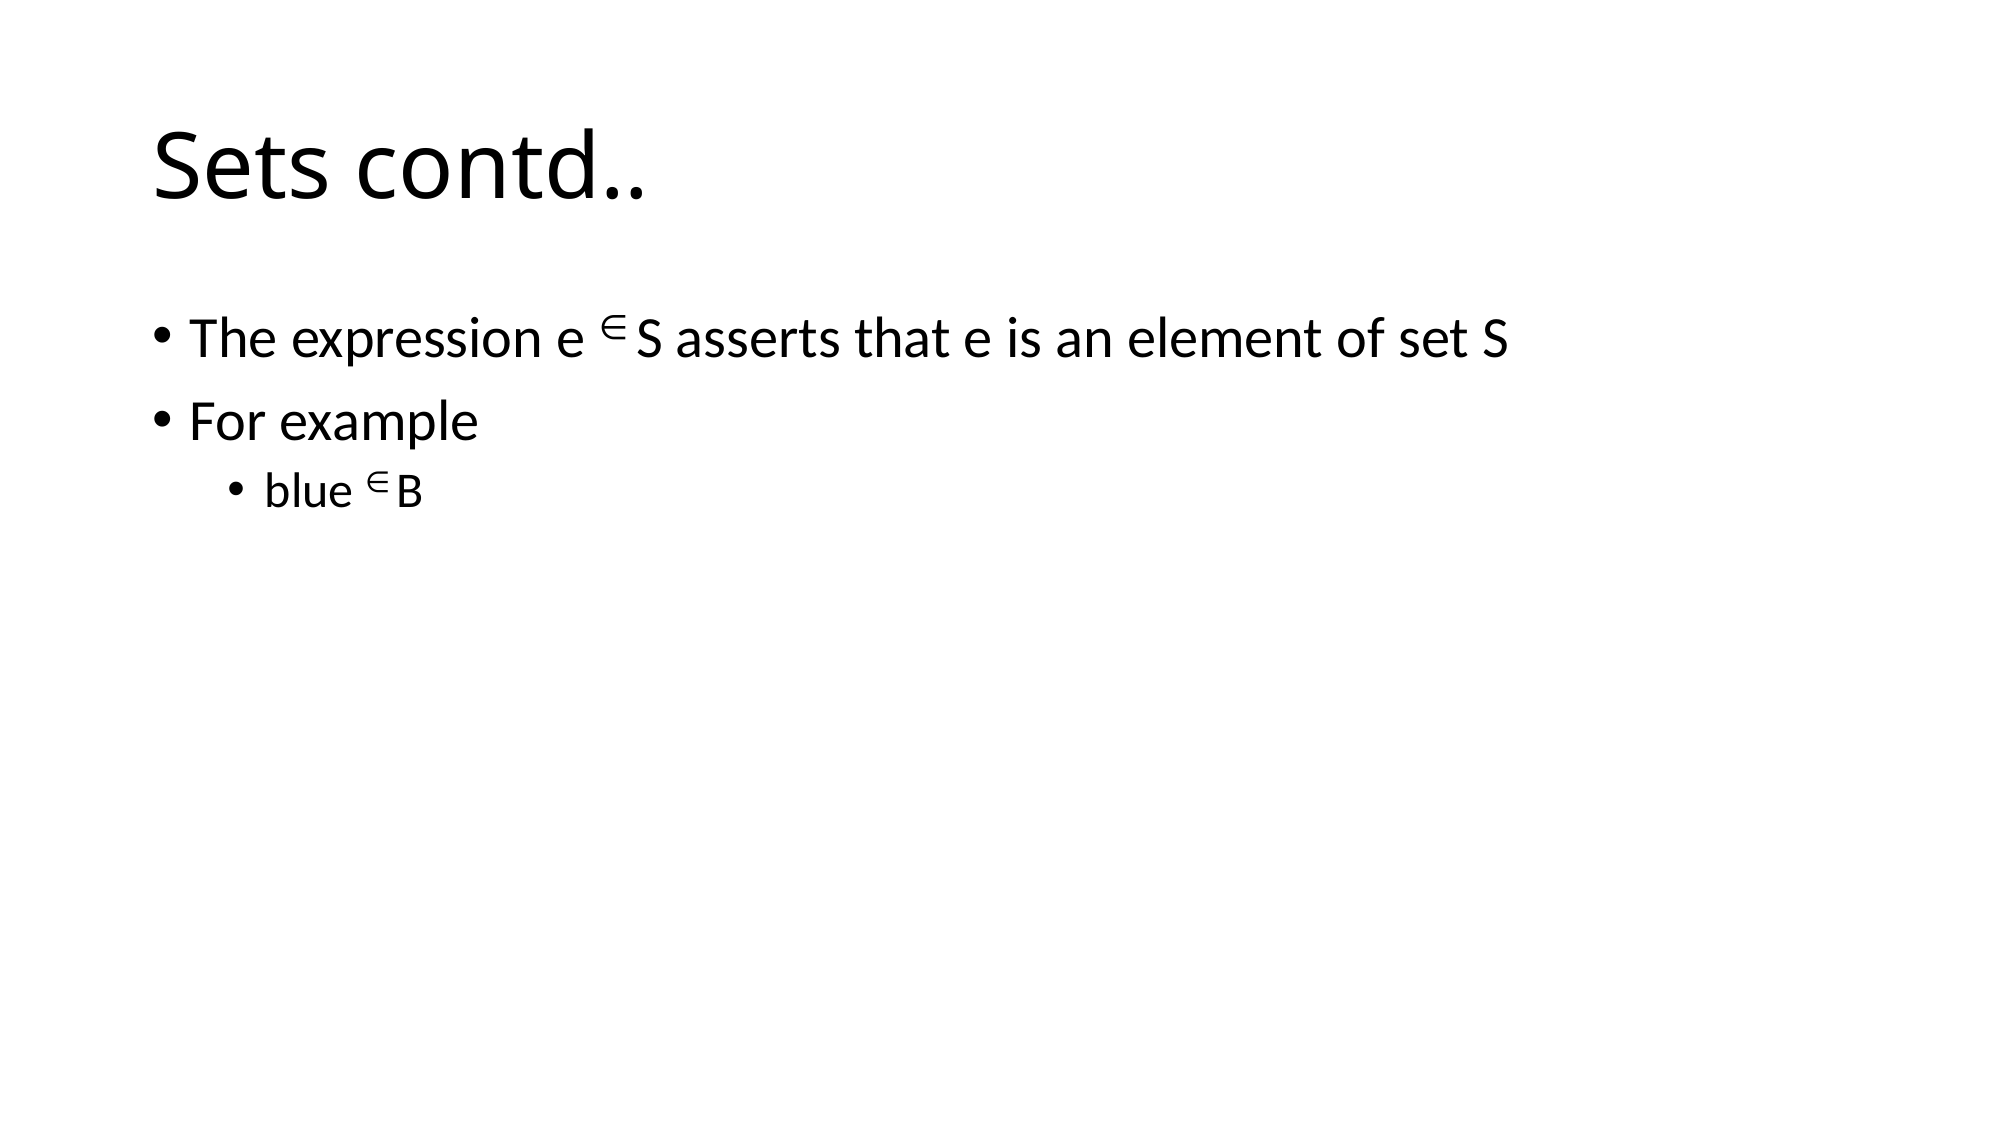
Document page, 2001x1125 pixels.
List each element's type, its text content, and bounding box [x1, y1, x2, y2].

text_box The expression e ∈ S asserts that e is an element of set S For example blue ∈ B [137, 299, 1863, 1014]
text_box Sets contd.. [137, 59, 1863, 278]
